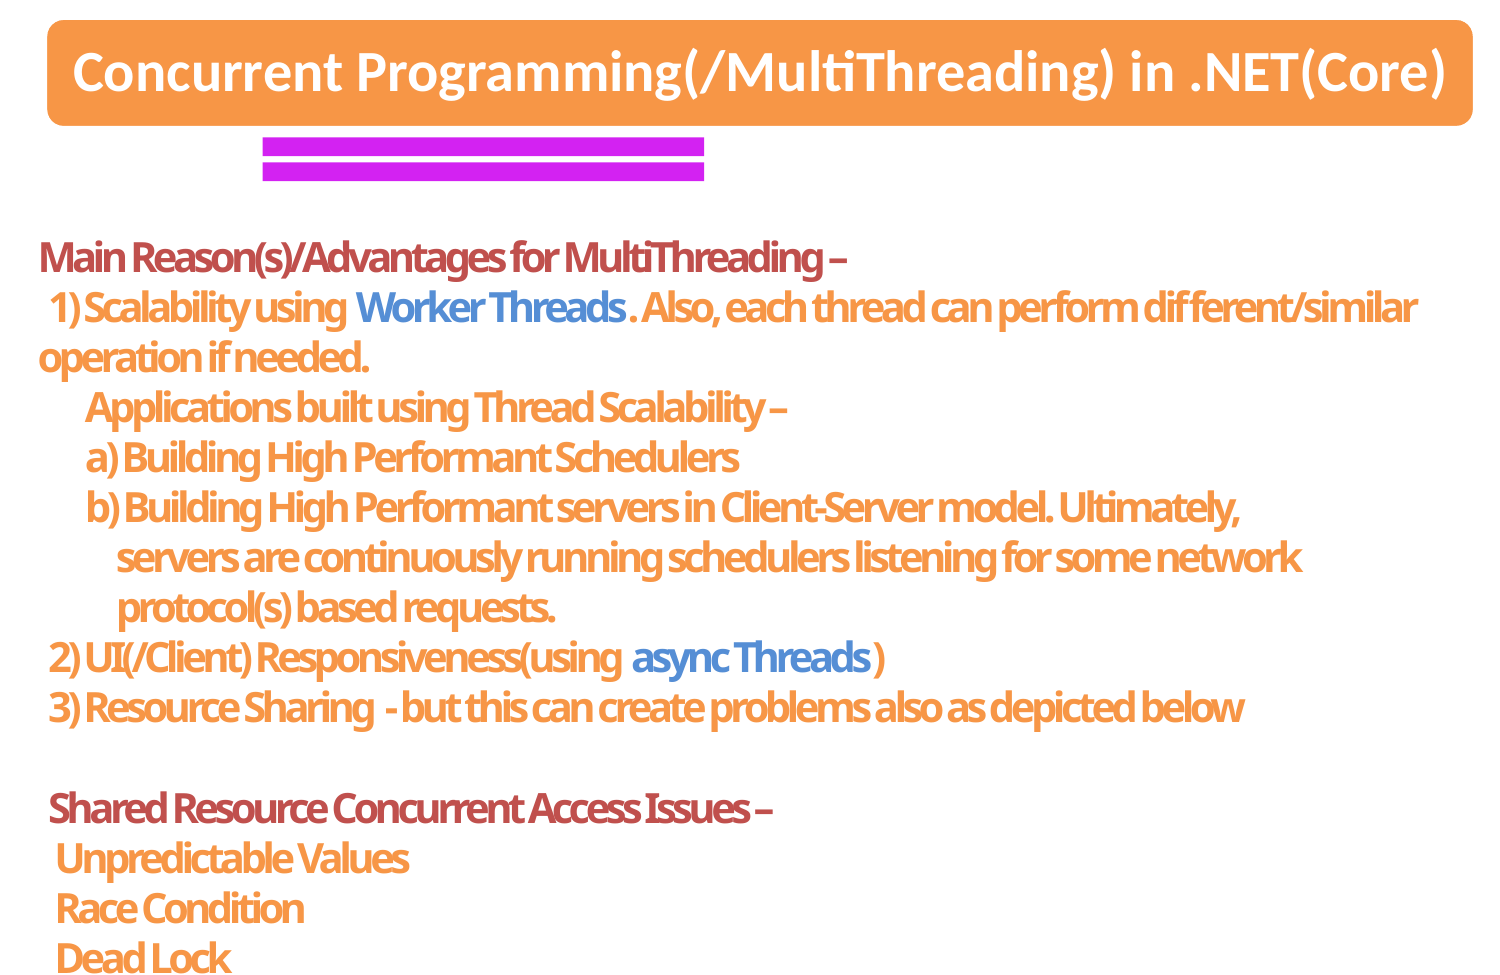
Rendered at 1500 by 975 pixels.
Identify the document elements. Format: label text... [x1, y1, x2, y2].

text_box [44, 12, 1476, 138]
text_box Main Reason(s)/Advantages for MultiThreading – 1) Scalability using Worker Threads. Also, each thread can perform different/similar operation if needed. Applications built using Thread Scalability – a) Building High Performant Schedulers b) Building High Performant servers in Client-Server model. Ultimately, servers are continuously running schedulers listening for some network protocol(s) based requests. 2) UI(/Client) Responsiveness(using async Threads) 3) Resource Sharing - but this can create problems also as depicted below Shared Resource Concurrent Access Issues – Unpredictable Values Race Condition Dead Lock [37, 231, 1453, 975]
text_box [262, 162, 705, 179]
text_box [262, 147, 705, 157]
text_box [45, 180, 1460, 361]
